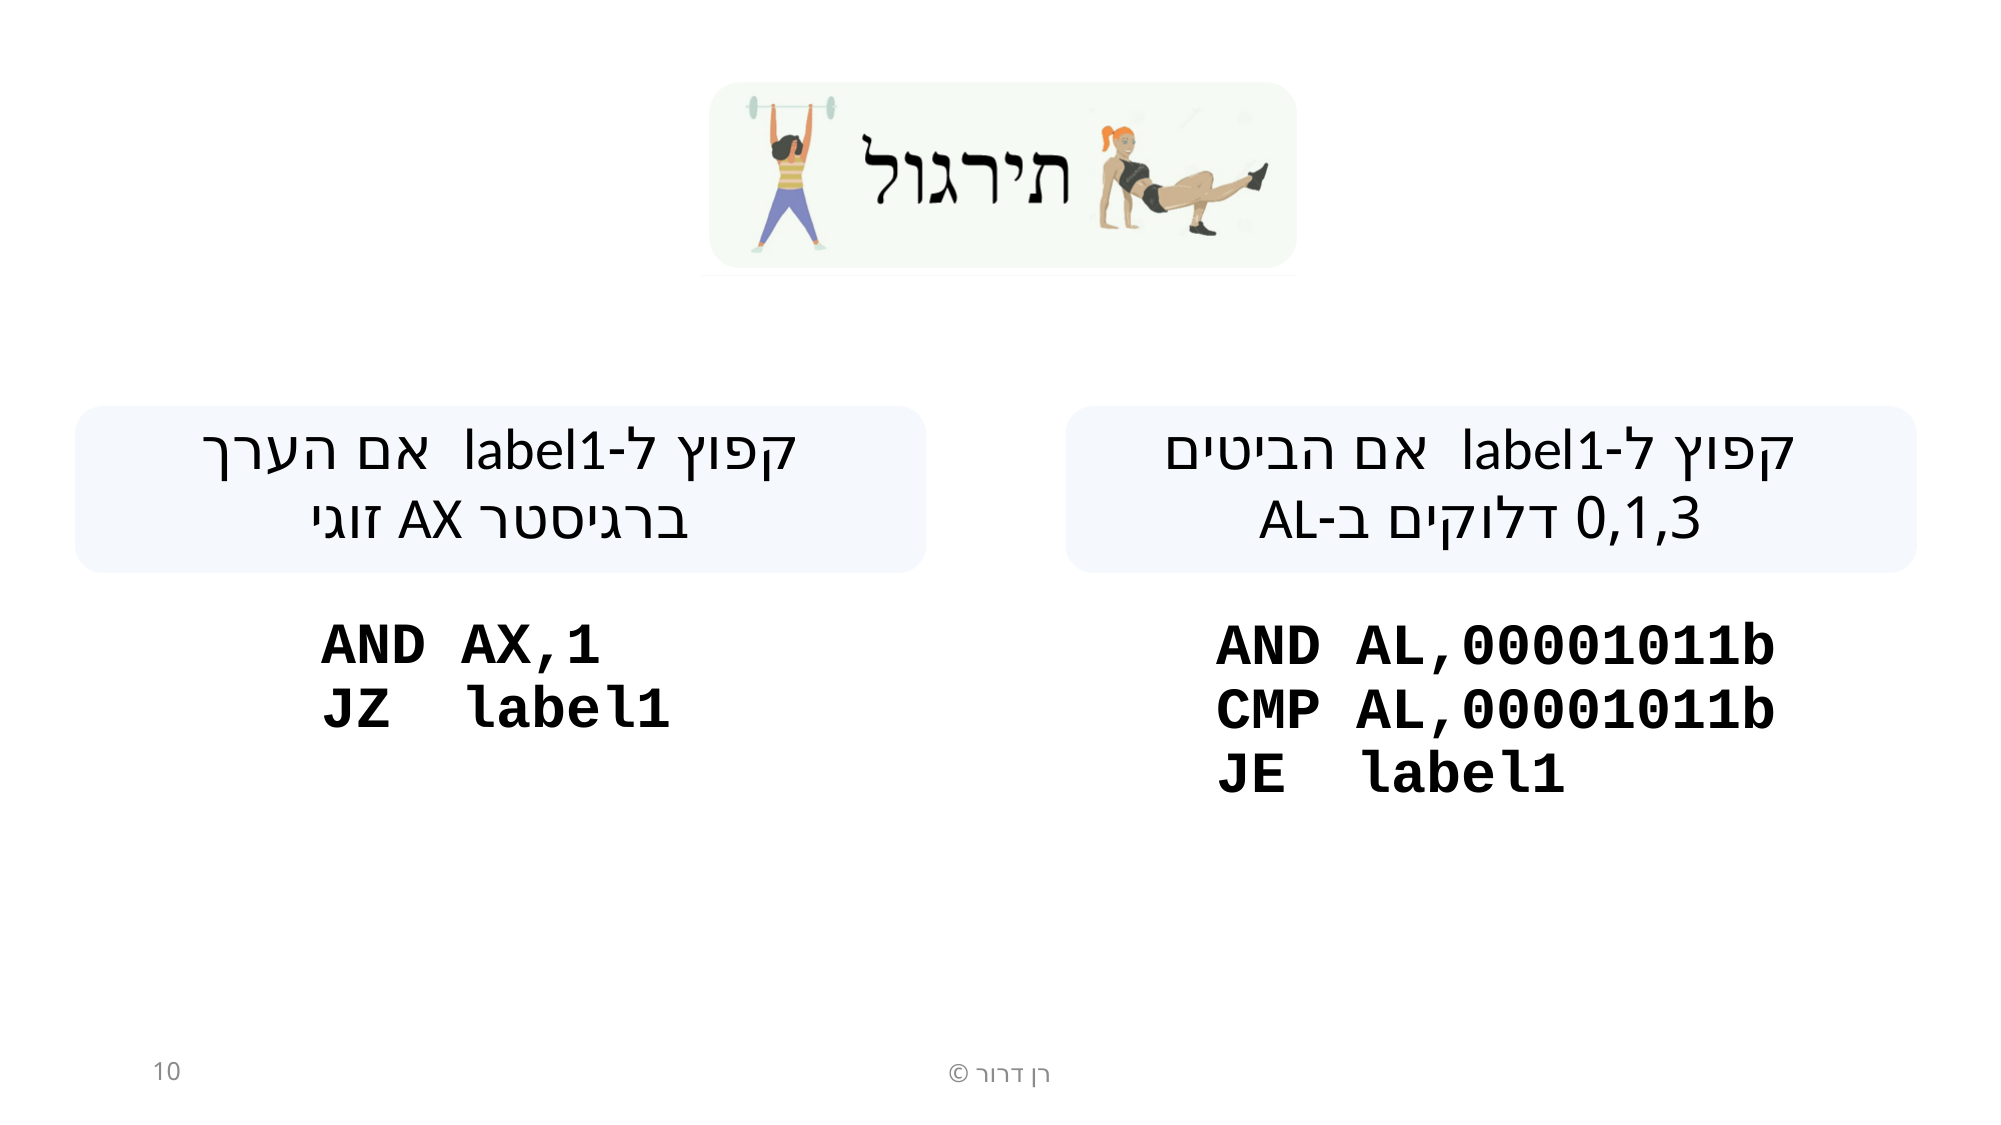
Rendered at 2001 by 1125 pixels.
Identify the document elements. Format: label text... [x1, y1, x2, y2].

picture [702, 80, 1298, 282]
slide_number 10 [137, 1042, 588, 1103]
text_box [1064, 405, 1918, 574]
text_box קפוץ ל-label1 אם הערך ברגיסטר AX זוגי [151, 403, 851, 559]
text_box AND AX,1 JZ label1 [298, 605, 727, 777]
text_box קפוץ ל-label1 אם הביטים 0,1,3 דלוקים ב-AL [1131, 403, 1831, 559]
footer רן דרור © [662, 1042, 1338, 1103]
text_box AND AL,00001011b CMP AL,00001011b JE label1 [1194, 606, 1926, 832]
text_box [73, 405, 928, 574]
